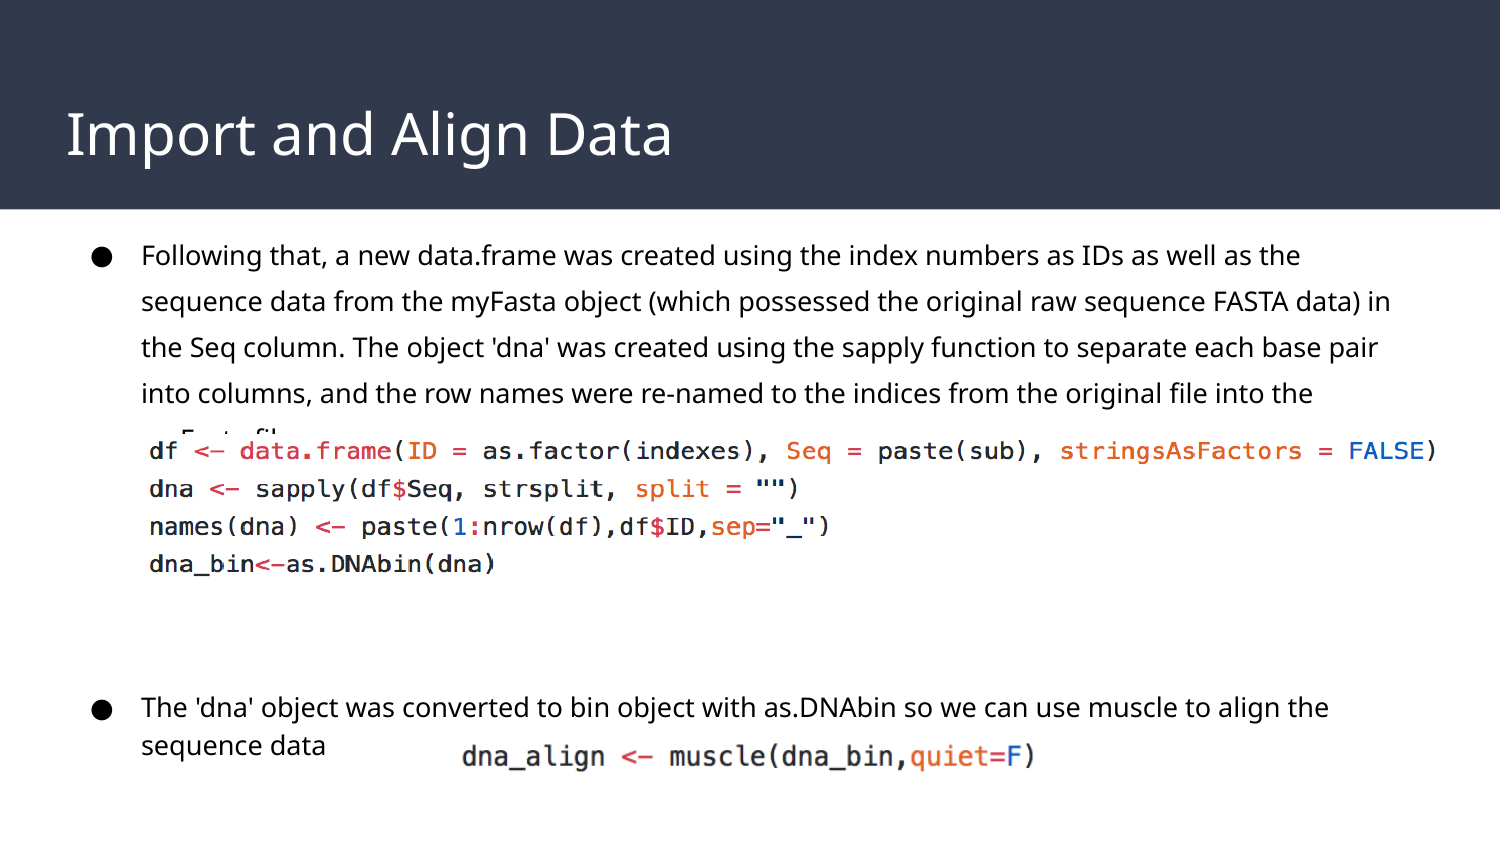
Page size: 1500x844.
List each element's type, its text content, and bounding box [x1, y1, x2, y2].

list Following that, a new data.frame was created using the index numbers as IDs as well as the sequence data from the myFasta object (which possessed the original raw sequence FASTA data) in the Seq column. The object 'dna' was created using the sapply function to separate each base pair into columns, and the row names were re-named to the indices from the original file into the myFasta file The 'dna' object was converted to bin object with as.DNAbin so we can use muscle to align the sequence data [51, 209, 1442, 715]
picture [454, 738, 1038, 777]
title Import and Align Data [51, 82, 1449, 185]
picture [141, 434, 1442, 587]
